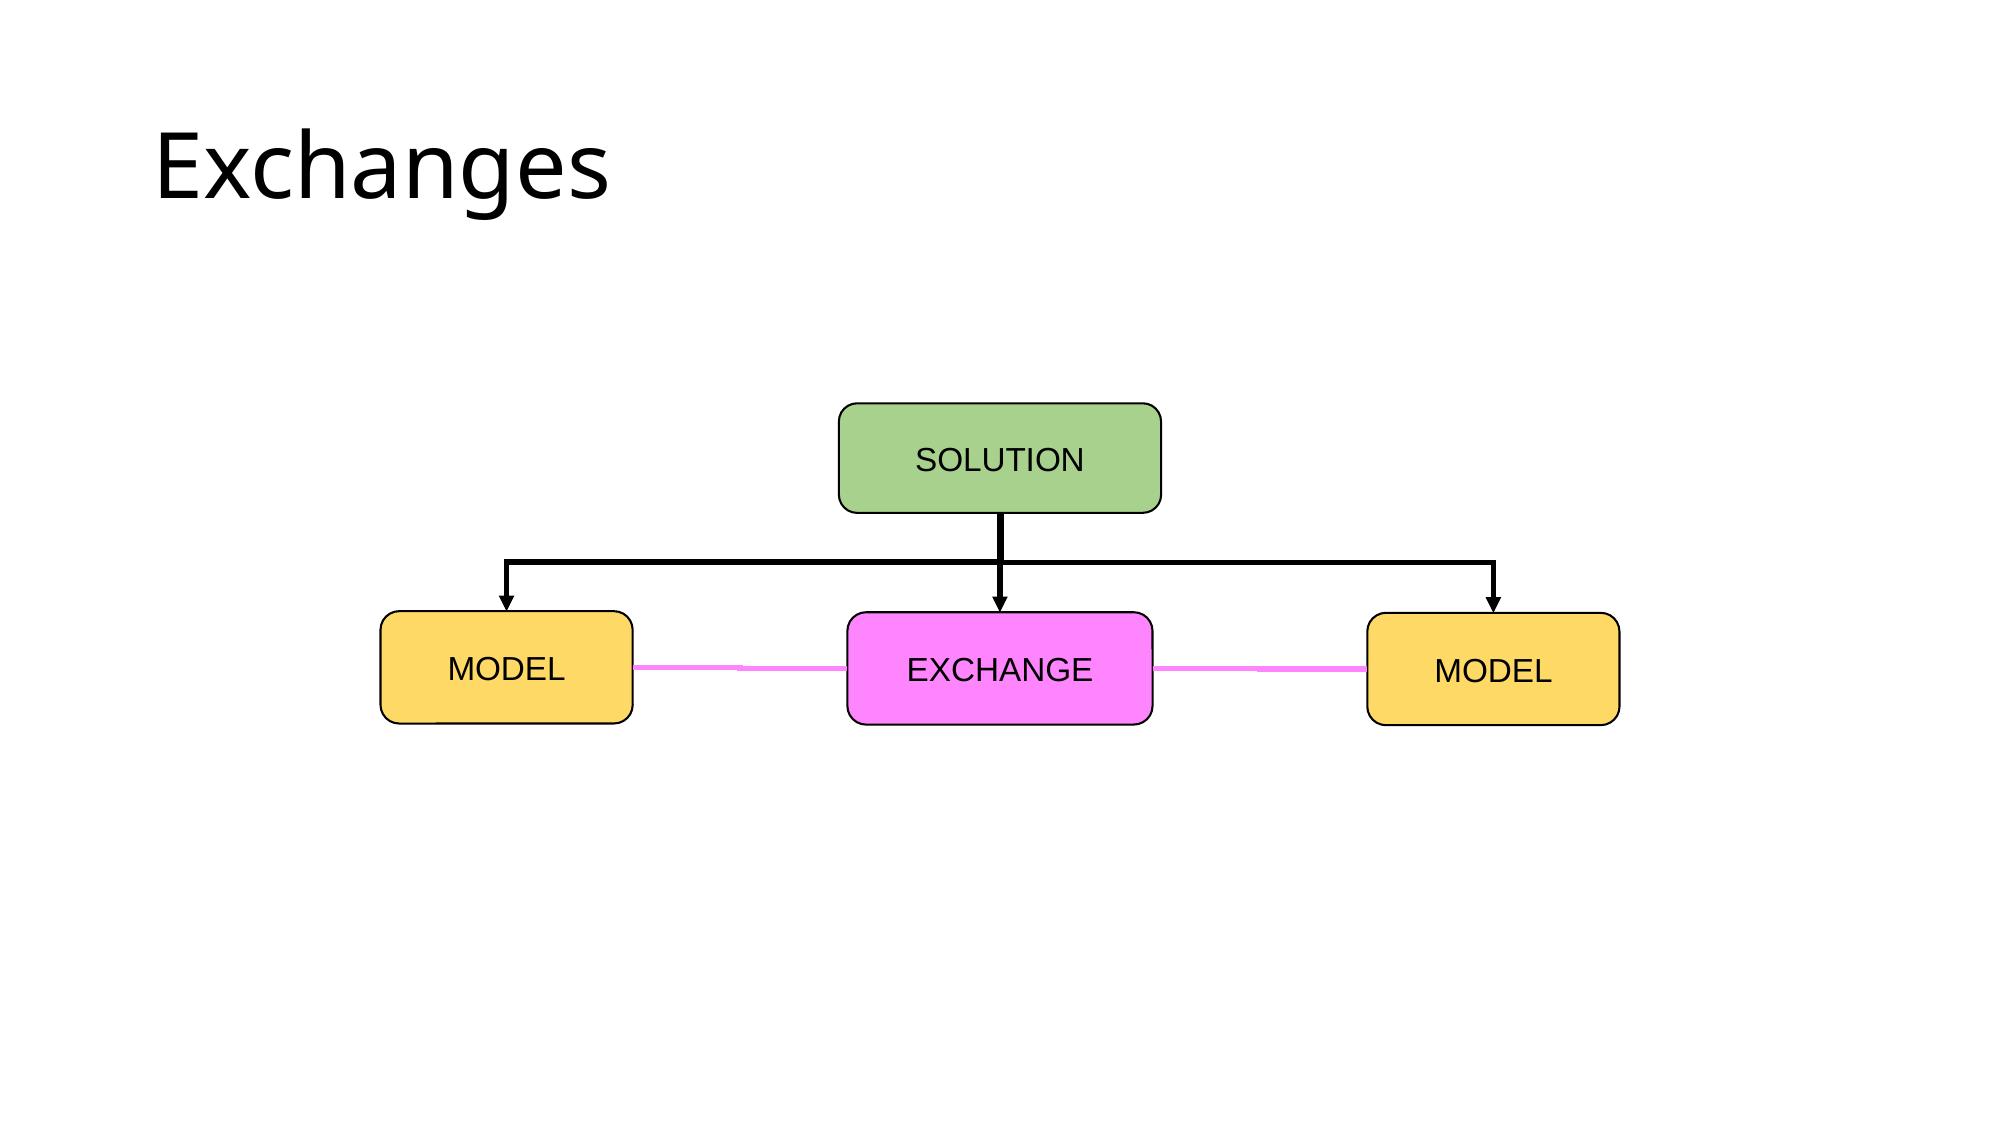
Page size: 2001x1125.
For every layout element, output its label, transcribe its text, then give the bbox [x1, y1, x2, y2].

text_box EXCHANGE [846, 611, 1154, 726]
text_box MODEL [1366, 611, 1621, 727]
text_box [1196, 316, 1297, 810]
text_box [704, 315, 803, 809]
text_box SOLUTION [837, 402, 1163, 514]
text_box MODEL [379, 610, 634, 725]
title Exchanges [137, 59, 1863, 278]
